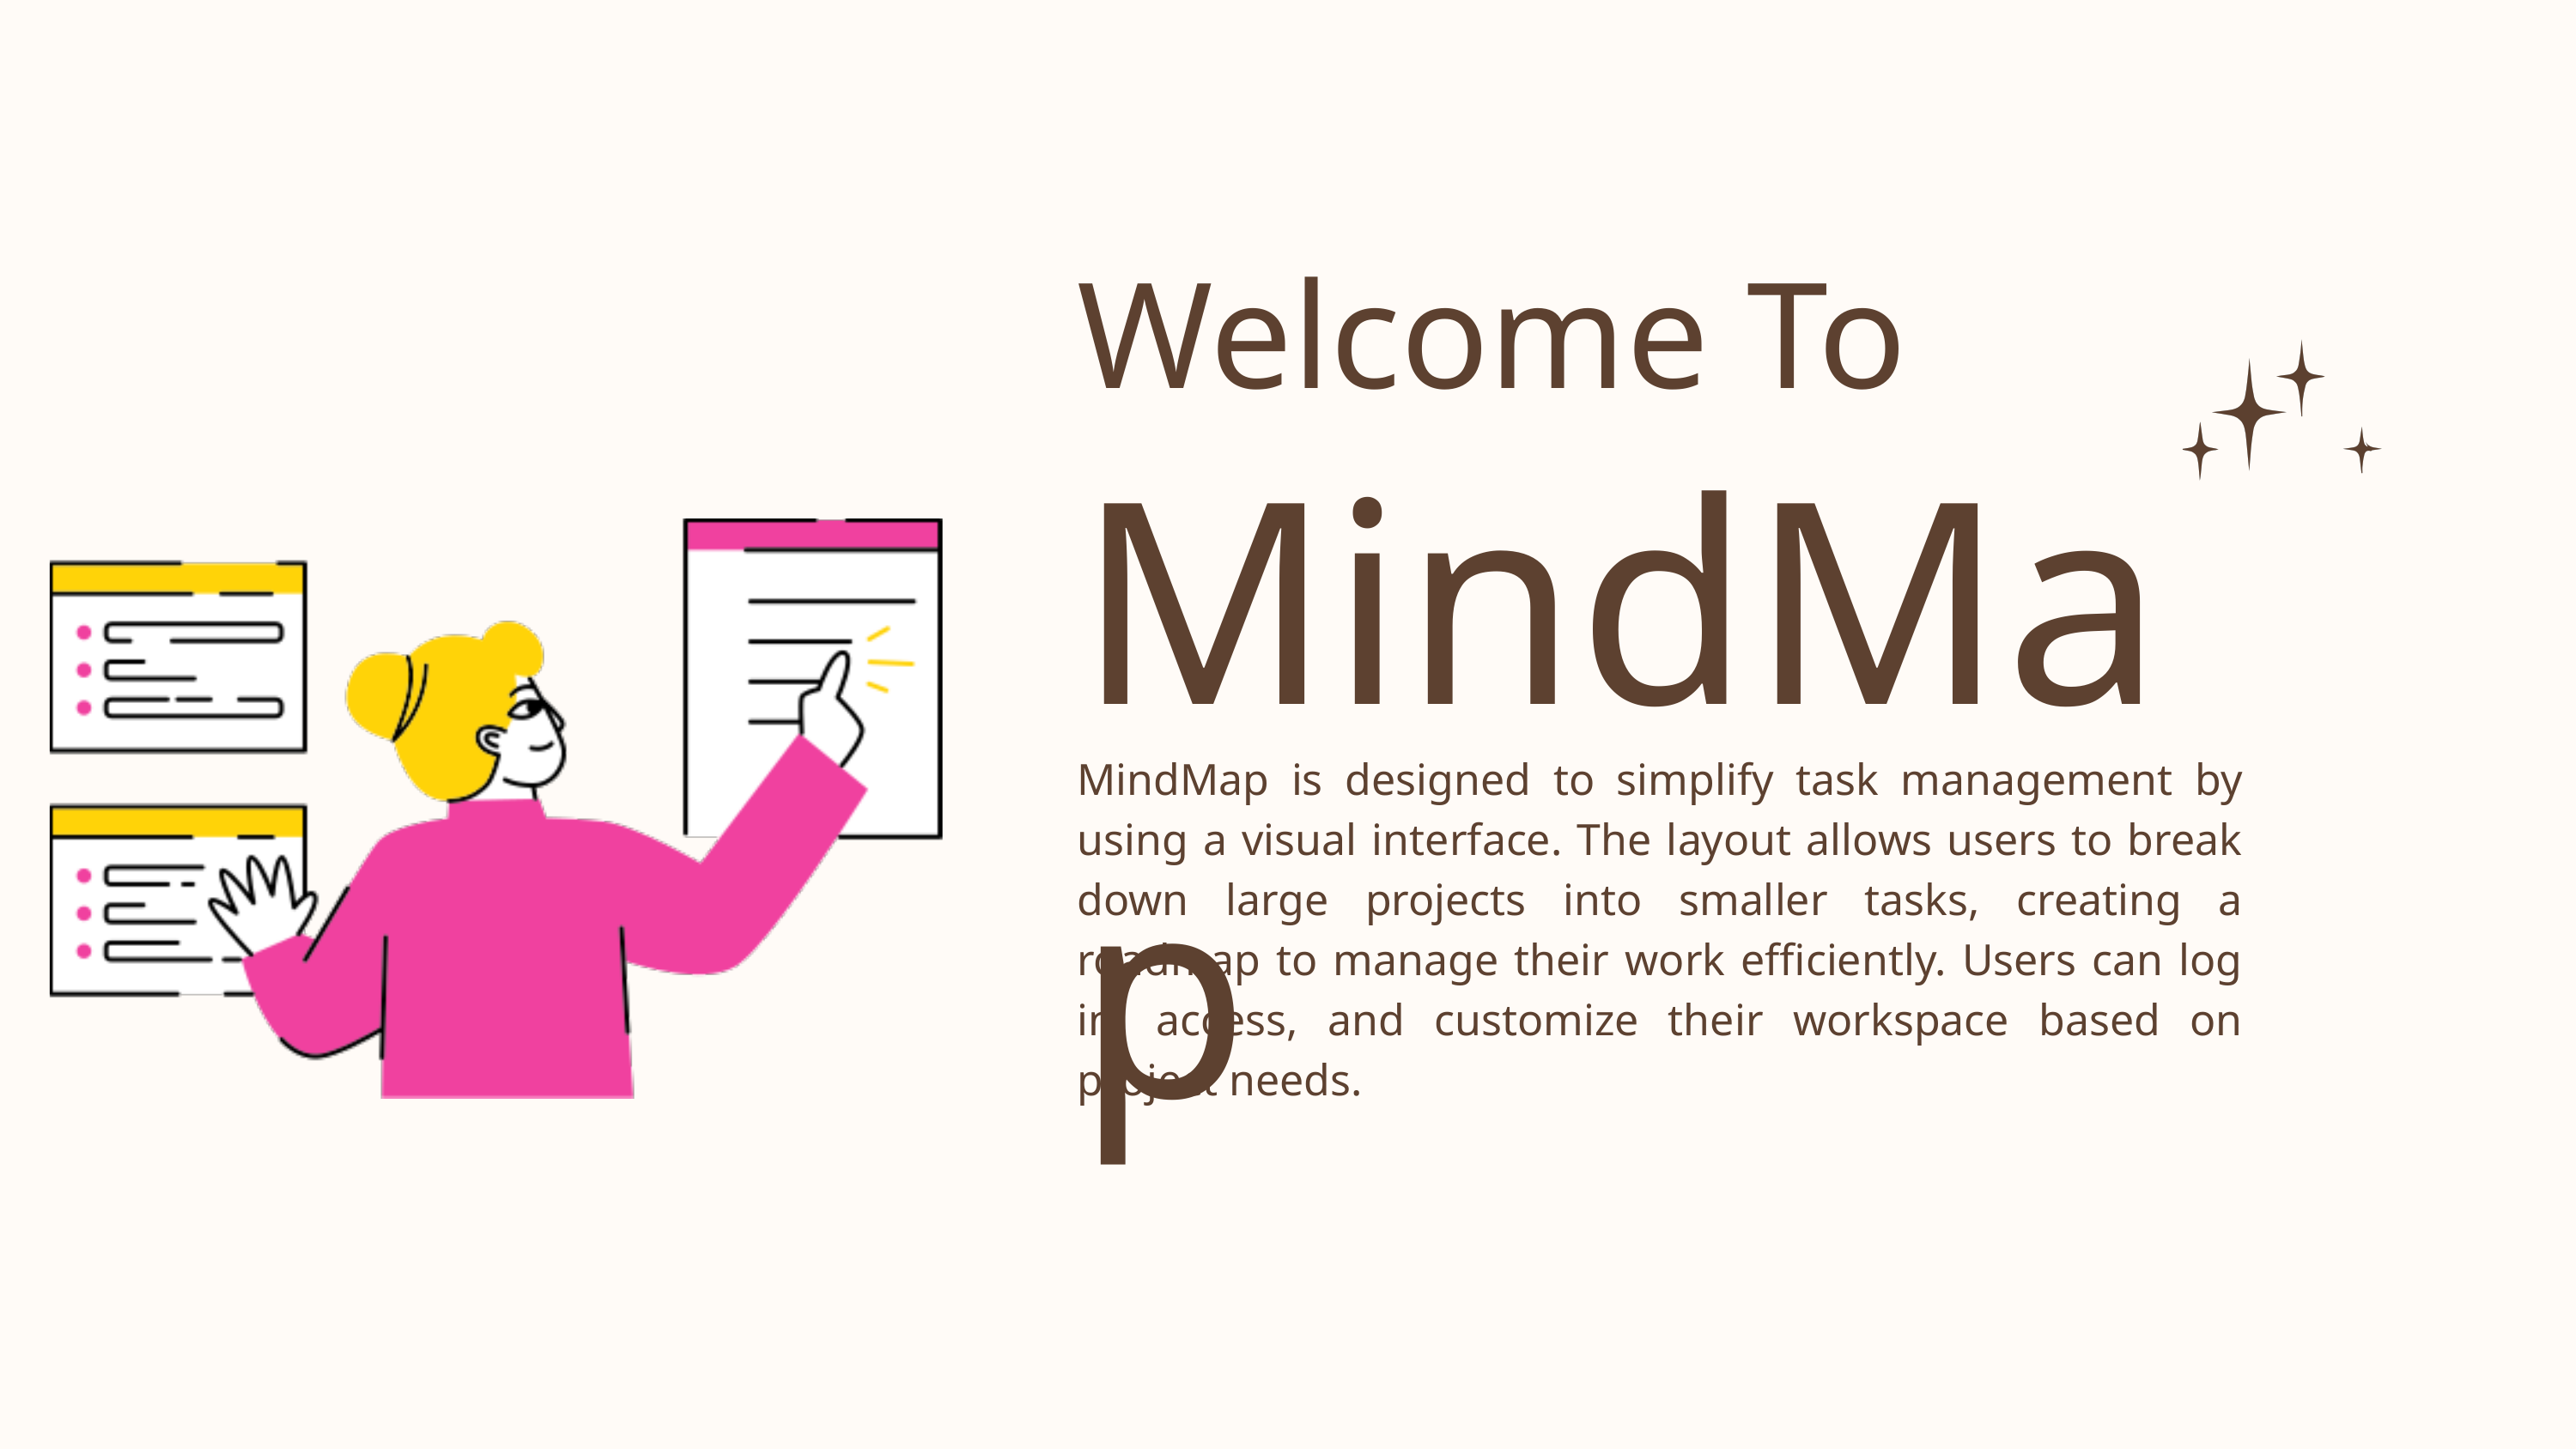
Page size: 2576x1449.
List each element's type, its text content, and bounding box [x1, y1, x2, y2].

text_box MindMap is designed to simplify task management by using a visual interface. The layout allows users to break down large projects into smaller tasks, creating a roadmap to manage their work efficiently. Users can log in, access, and customize their workspace based on project needs. [1077, 743, 2244, 1105]
text_box Welcome To [1077, 212, 2063, 367]
text_box [49, 518, 943, 1099]
text_box [2182, 339, 2382, 481]
text_box MindMap [1077, 367, 2287, 1155]
